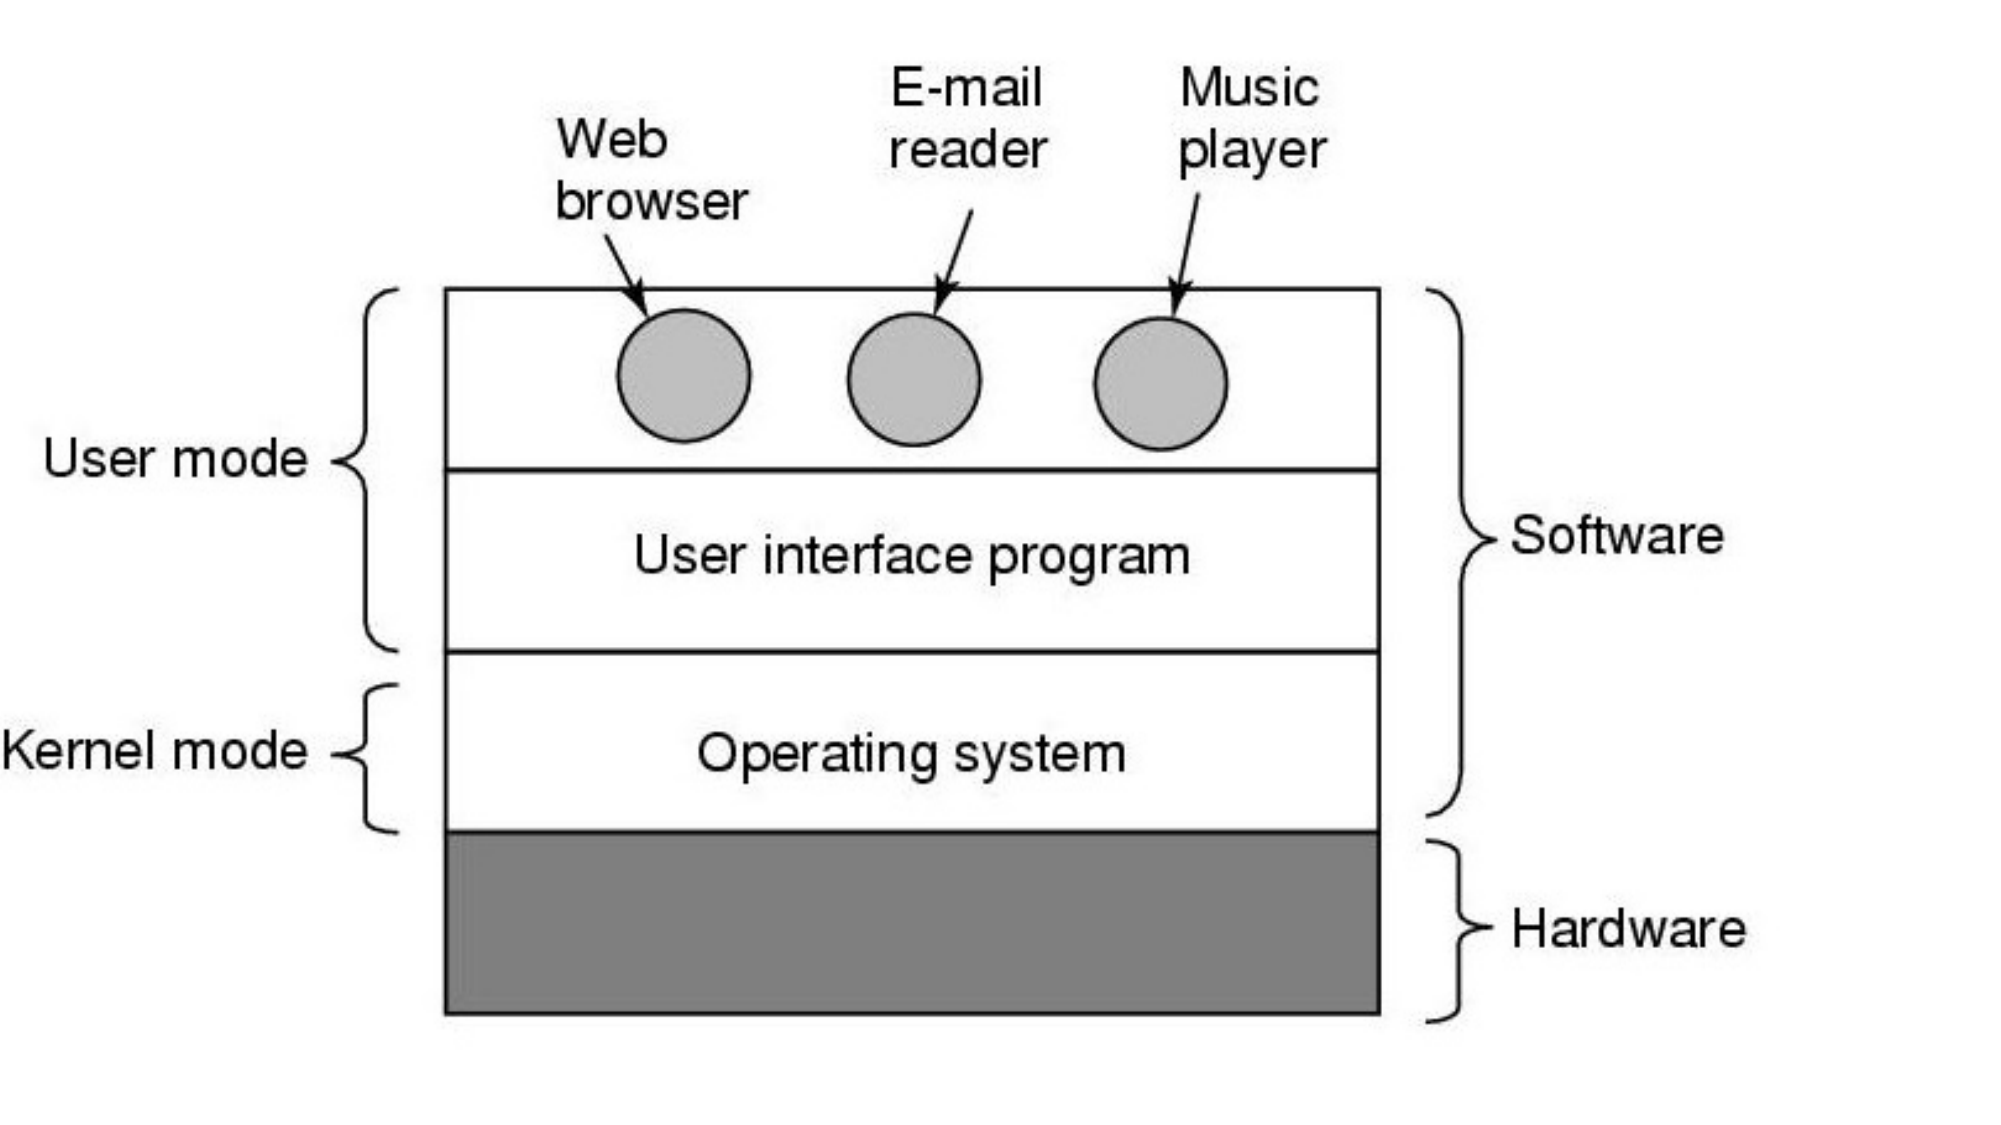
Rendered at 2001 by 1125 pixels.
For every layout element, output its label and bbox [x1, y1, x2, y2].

list [0, 0, 2000, 1125]
